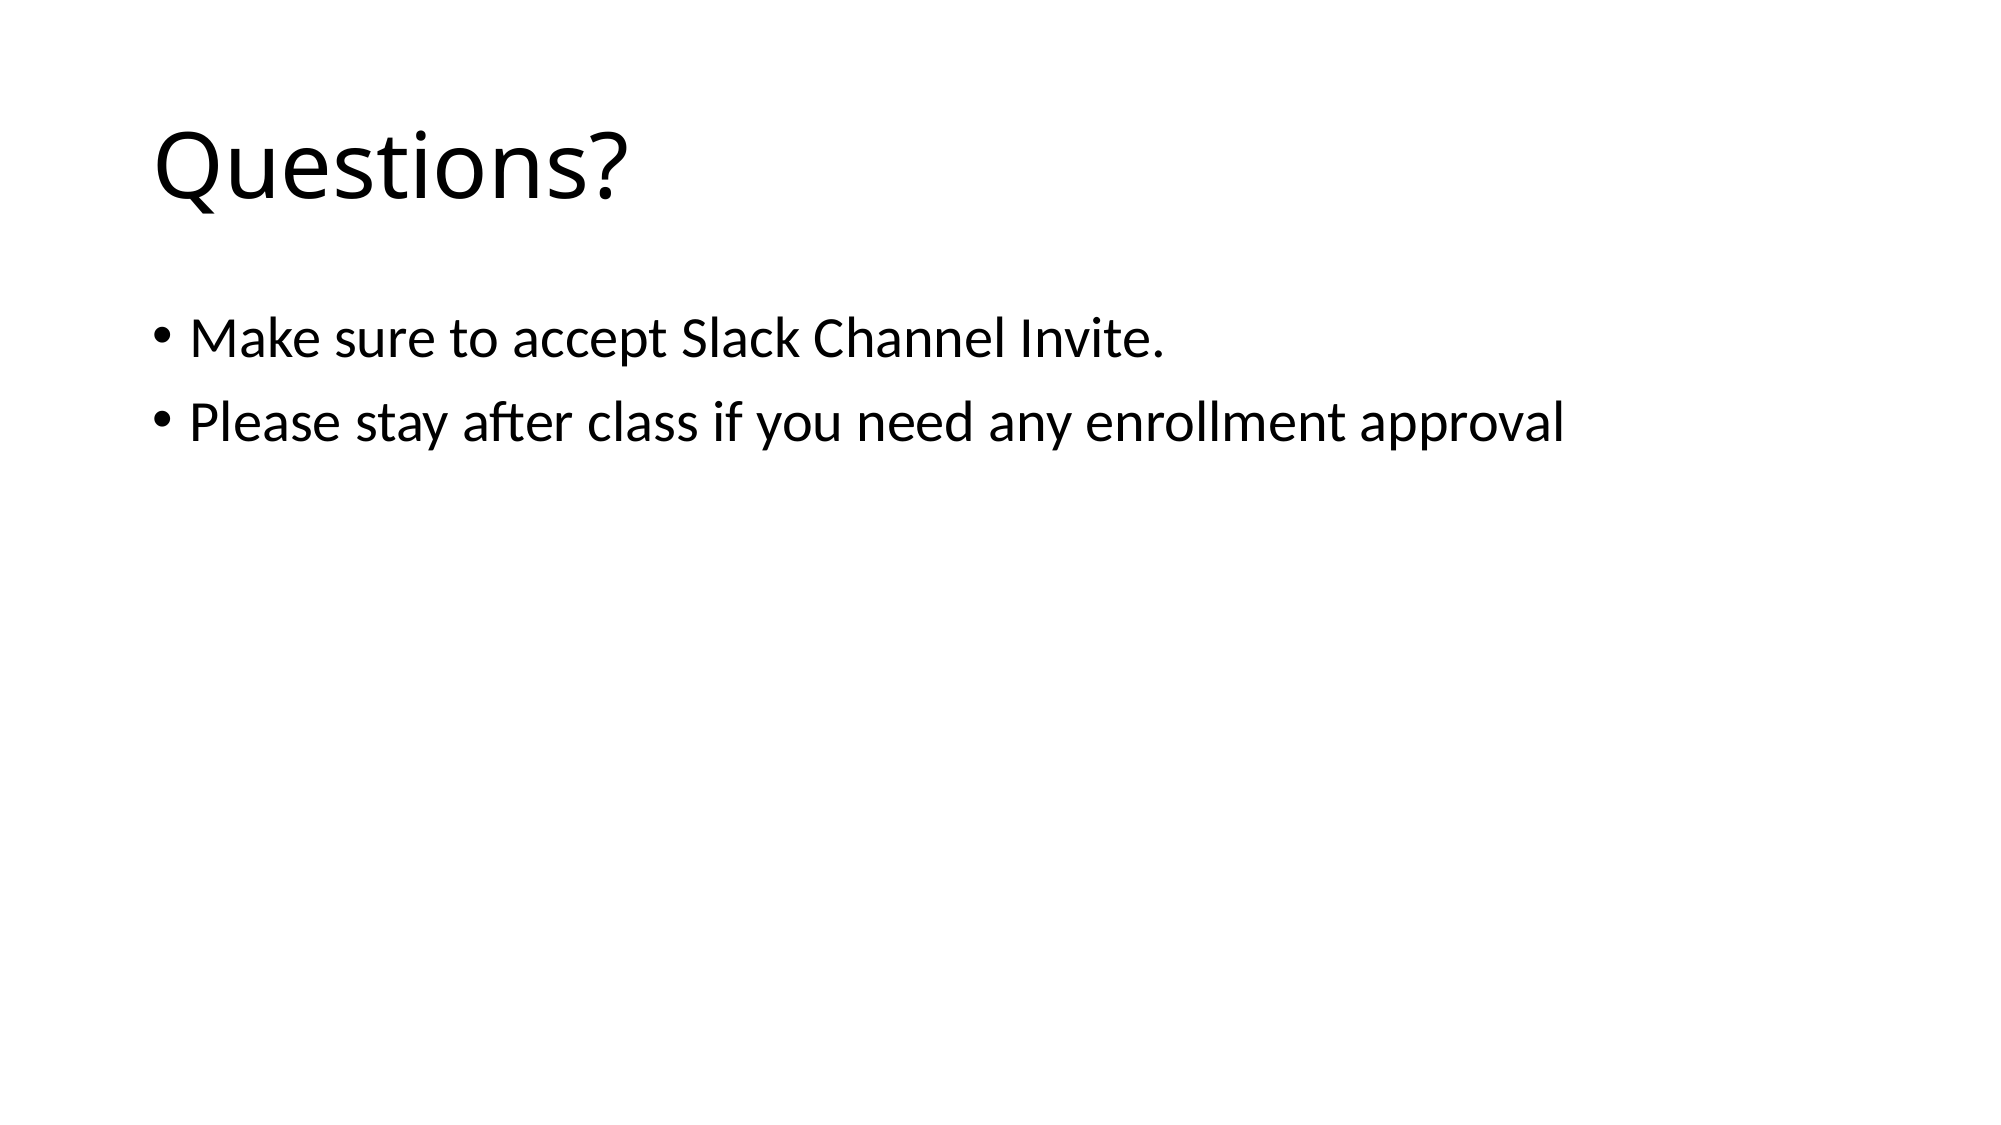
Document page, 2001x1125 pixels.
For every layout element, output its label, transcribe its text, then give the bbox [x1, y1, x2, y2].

title Questions? [137, 59, 1863, 278]
list Make sure to accept Slack Channel Invite. Please stay after class if you need any enrollment approval [137, 299, 1863, 1014]
